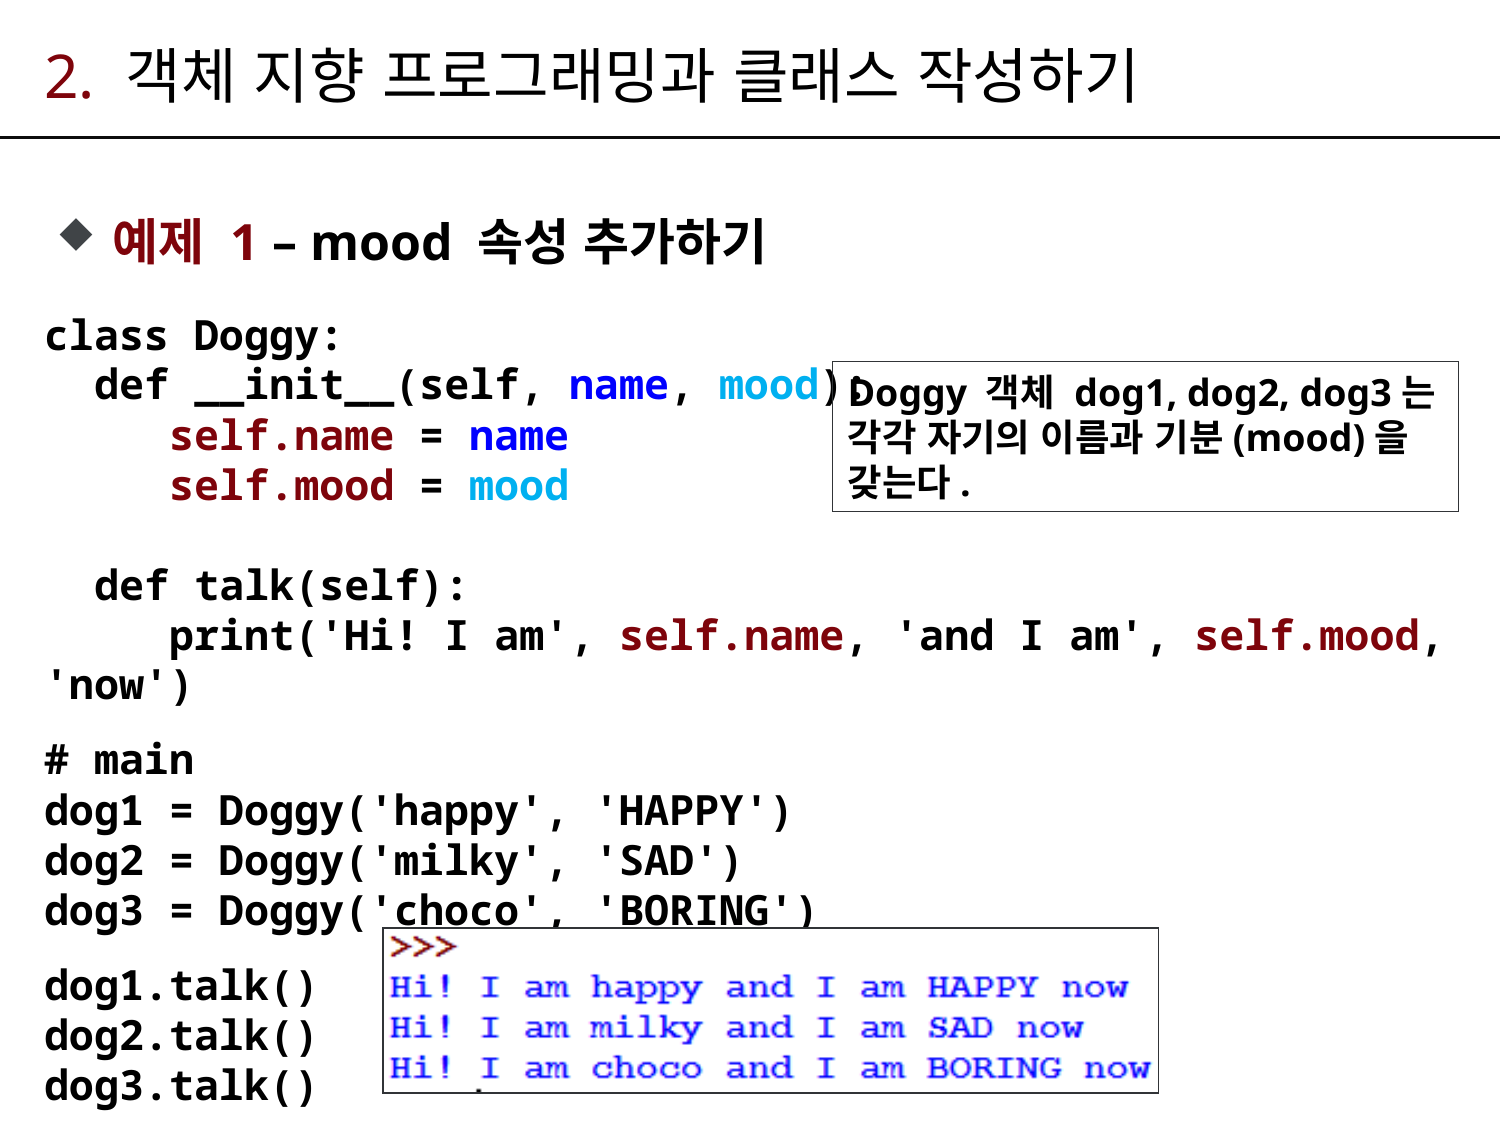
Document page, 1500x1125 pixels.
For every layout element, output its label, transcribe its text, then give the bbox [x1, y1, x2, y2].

text_box Doggy 객체 dog1, dog2, dog3는 각각 자기의 이름과 기분(mood)을 갖는다. [832, 361, 1459, 512]
list 예제 1 – mood 속성 추가하기 [41, 172, 1412, 300]
title 2. 객체 지향 프로그래밍과 클래스 작성하기 [29, 30, 1294, 124]
text_box class Doggy: def __init__(self, name, mood): self.name = name self.mood = mood def talk(self): print('Hi! I am', self.name, 'and I am', self.mood, 'now') # main dog1 = Doggy('happy', 'HAPPY') dog2 = Doggy('milky', 'SAD') dog3 = Doggy('choco', 'BORING') dog1.talk() dog2.talk() dog3.talk() [29, 300, 1500, 1116]
picture [383, 928, 1159, 1093]
